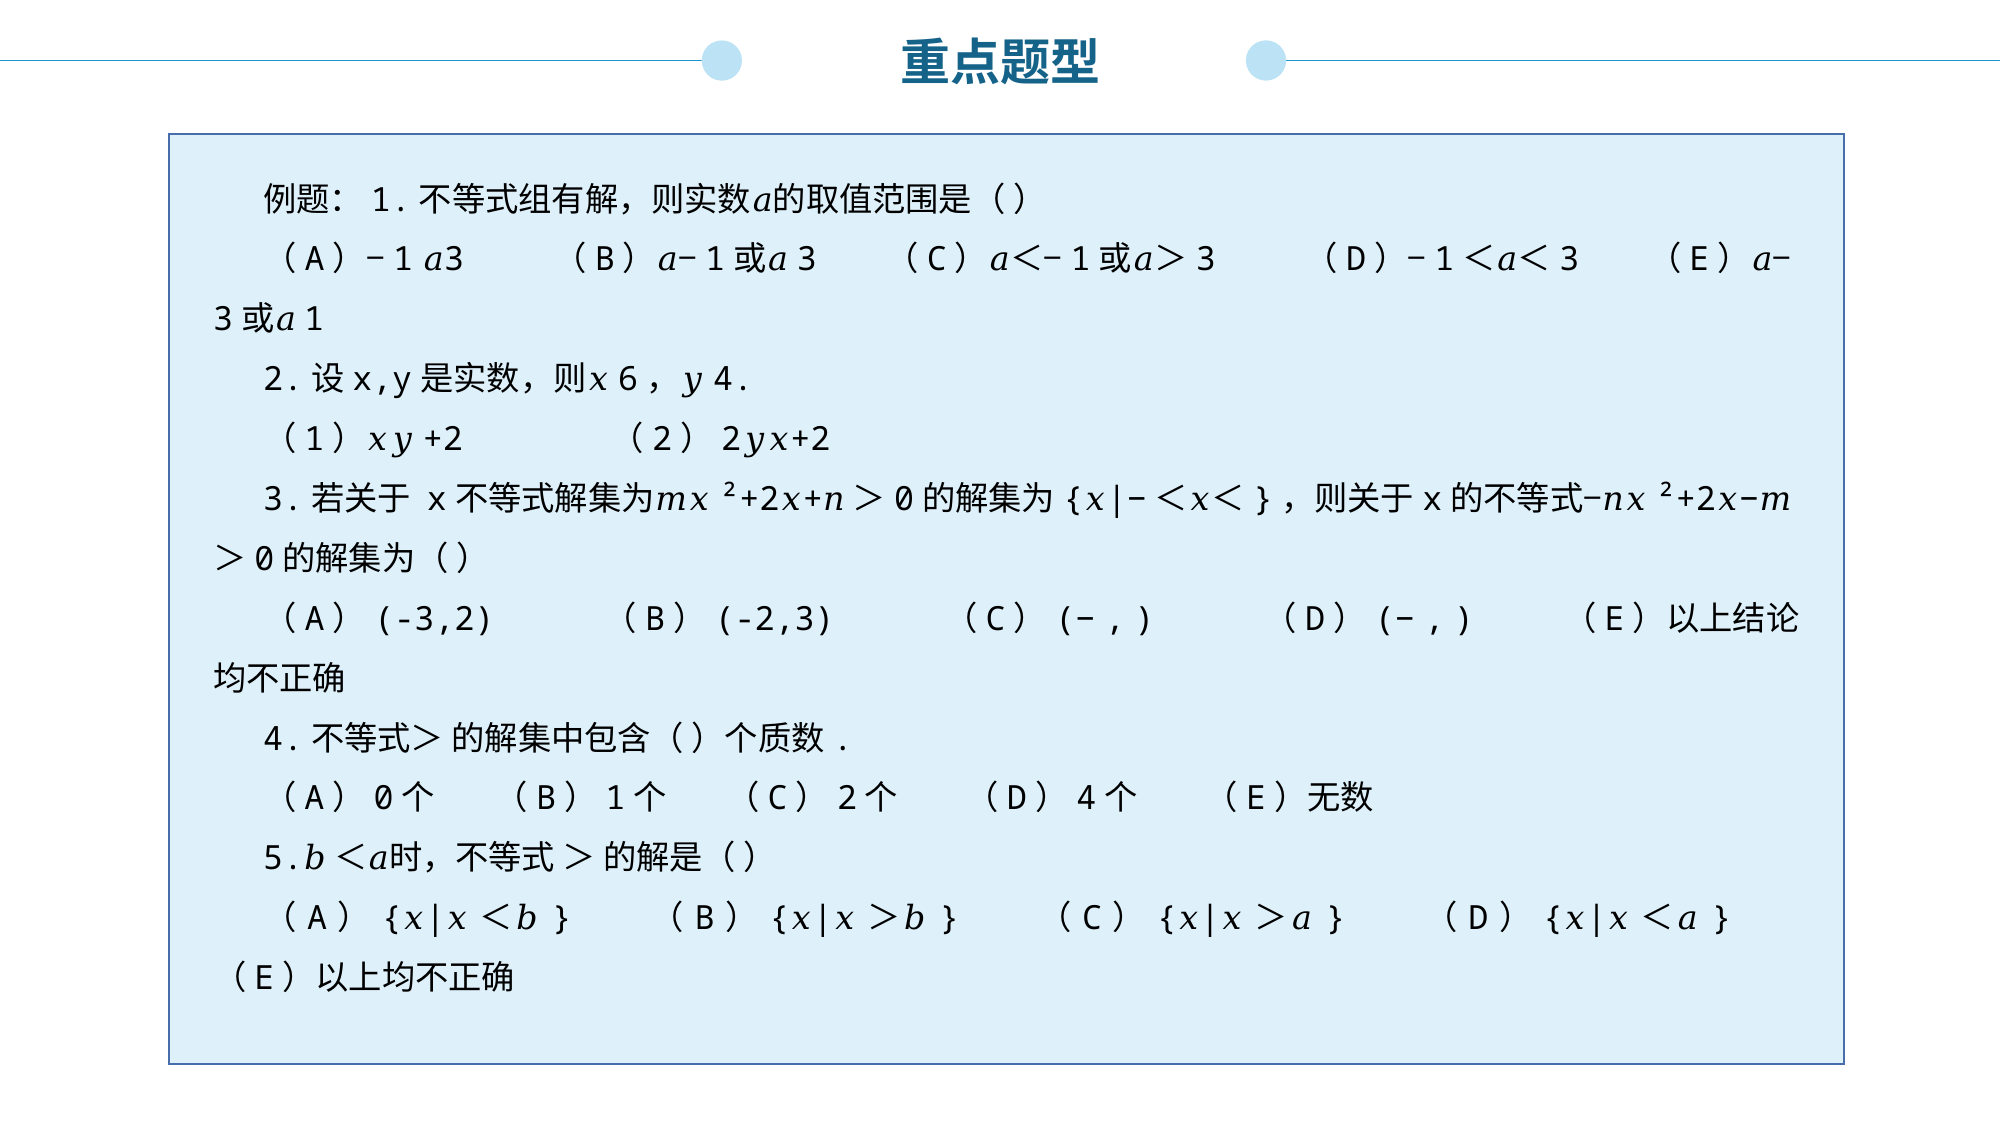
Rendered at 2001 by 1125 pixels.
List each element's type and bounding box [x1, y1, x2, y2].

text_box [0, 22, 2000, 99]
text_box [168, 133, 1845, 1065]
